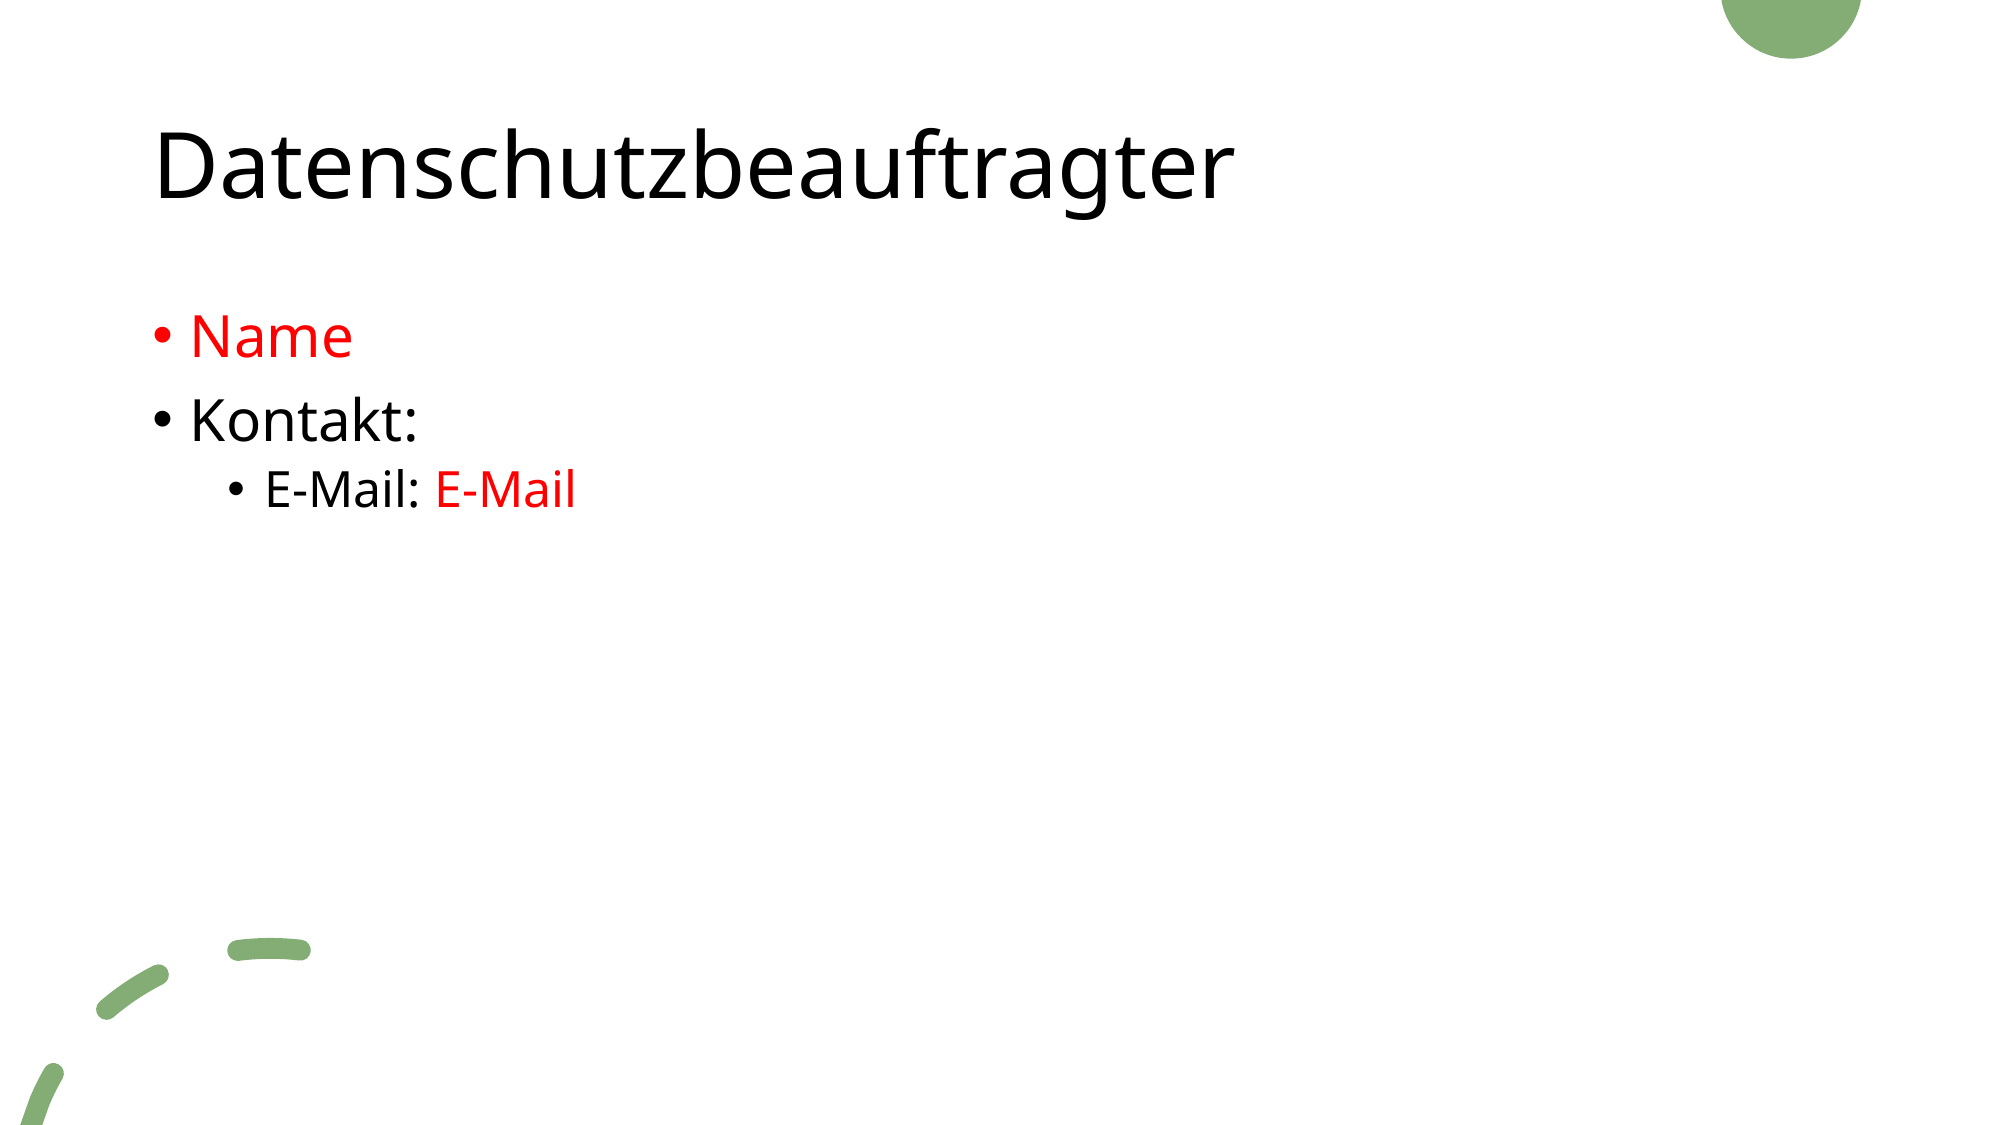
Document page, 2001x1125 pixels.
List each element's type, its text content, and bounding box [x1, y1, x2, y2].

title Datenschutzbeauftragter [137, 59, 1863, 278]
list Name Kontakt: E-Mail: E-Mail [137, 299, 1863, 933]
